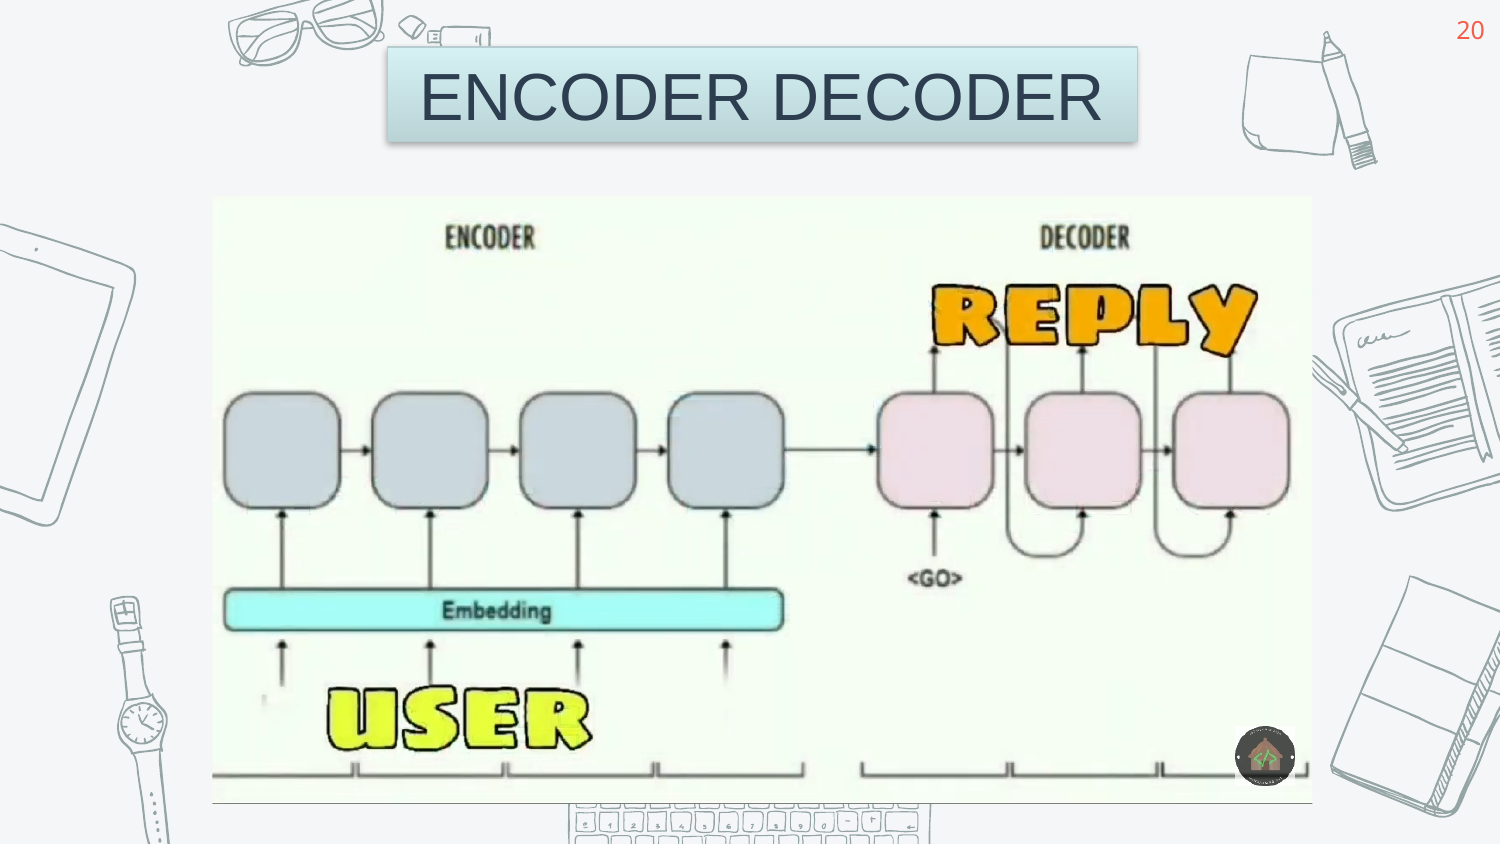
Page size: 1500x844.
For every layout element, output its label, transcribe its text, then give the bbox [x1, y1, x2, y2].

text_box ENCODER DECODER [387, 46, 1138, 142]
slide_number 20 [1435, 0, 1500, 53]
picture [212, 196, 1313, 804]
